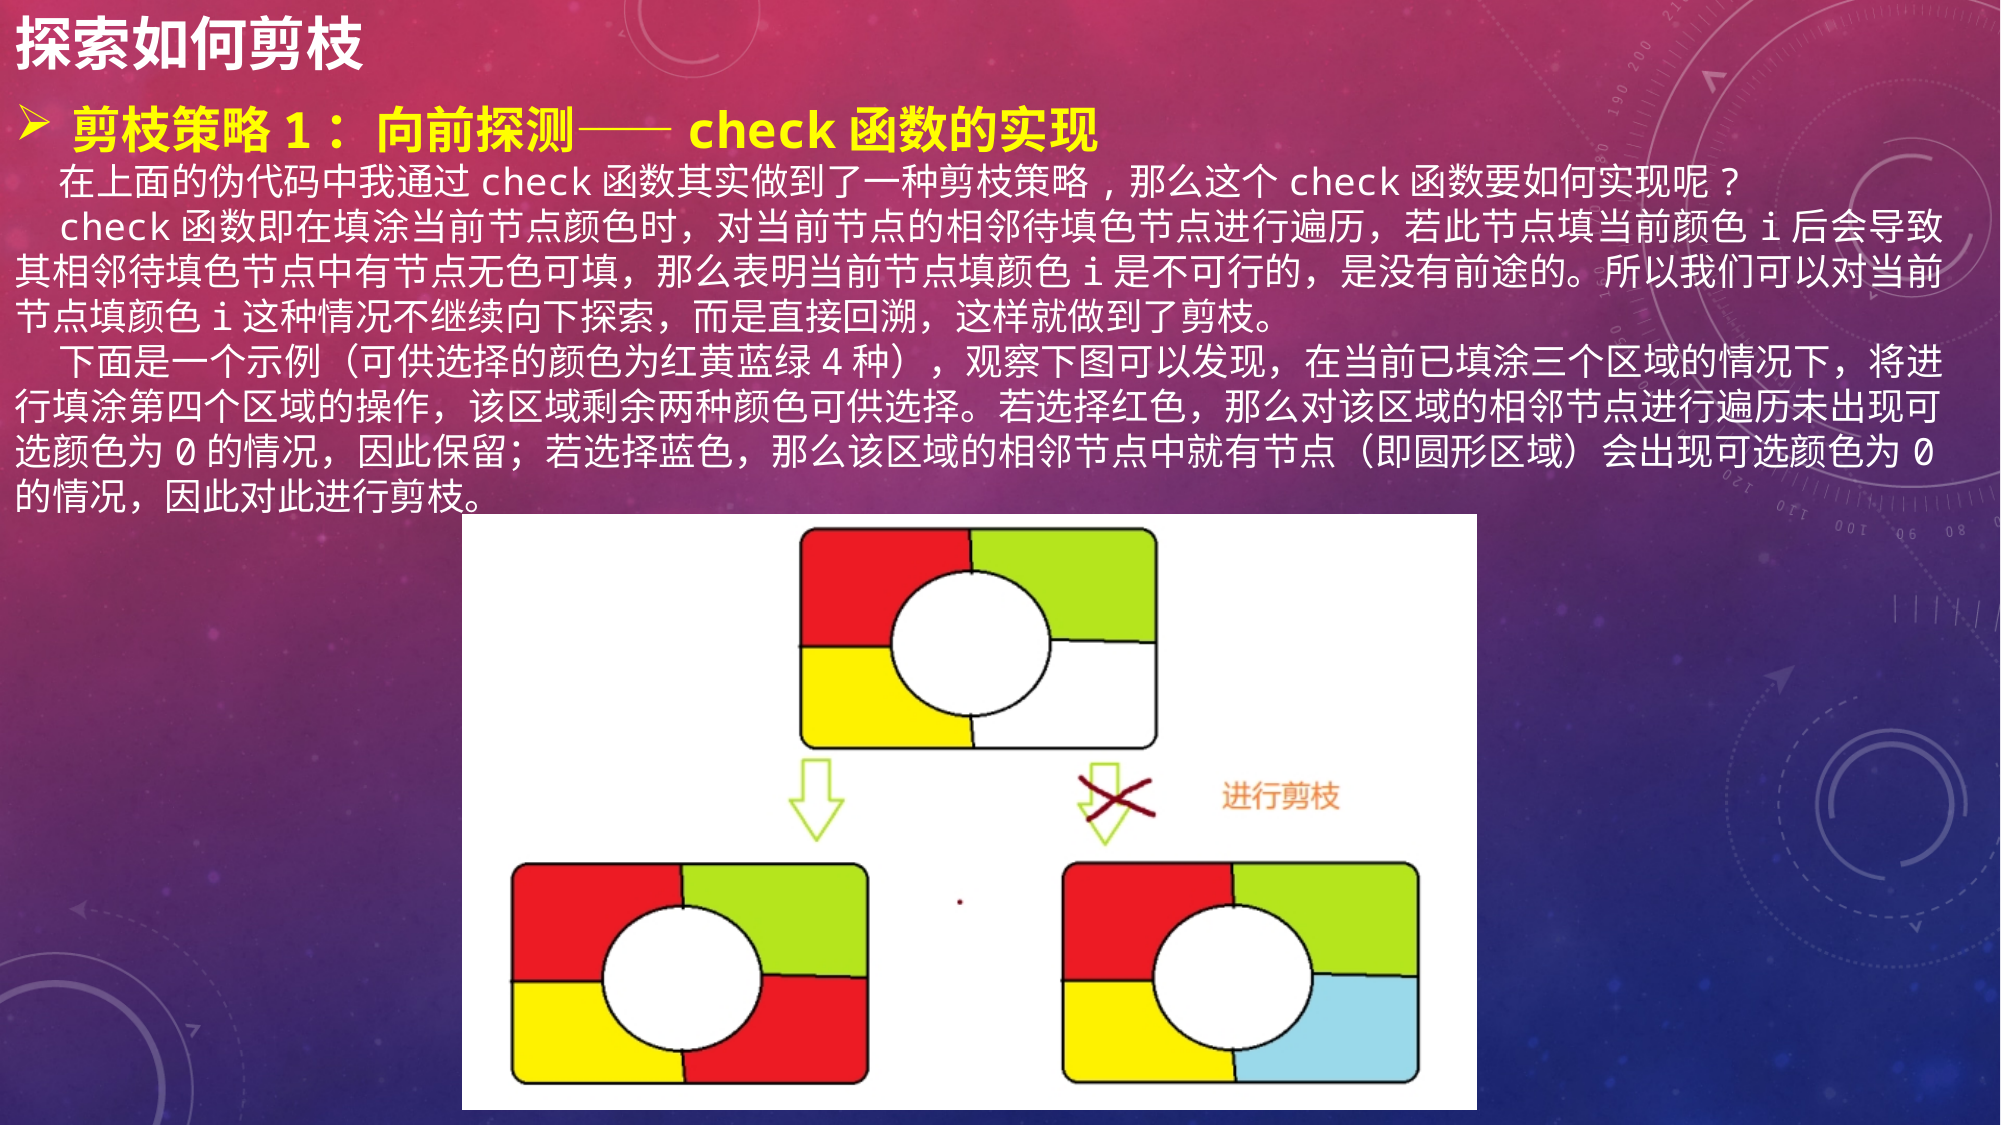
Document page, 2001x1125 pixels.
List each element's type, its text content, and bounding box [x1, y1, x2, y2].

picture [0, 0, 2001, 1125]
text_box 探索如何剪枝 剪枝策略1：向前探测——check函数的实现 在上面的伪代码中我通过check函数其实做到了一种剪枝策略,那么这个check函数要如何实现呢? check函数即在填涂当前节点颜色时，对当前节点的相邻待填色节点进行遍历，若此节点填当前颜色i后会导致其相邻待填色节点中有节点无色可填，那么表明当前节点填颜色i是不可行的，是没有前途的。所以我们可以对当前节点填颜色i这种情况不继续向下探索，而是直接回溯，这样就做到了剪枝。 下面是一个示例（可供选择的颜色为红黄蓝绿4种），观察下图可以发现，在当前已填涂三个区域的情况下，将进行填涂第四个区域的操作，该区域剩余两种颜色可供选择。若选择红色，那么对该区域的相邻节点进行遍历未出现可选颜色为0的情况，因此保留；若选择蓝色，那么该区域的相邻节点中就有节点（即圆形区域）会出现可选颜色为0的情况，因此对此进行剪枝。 [0, 0, 1959, 526]
